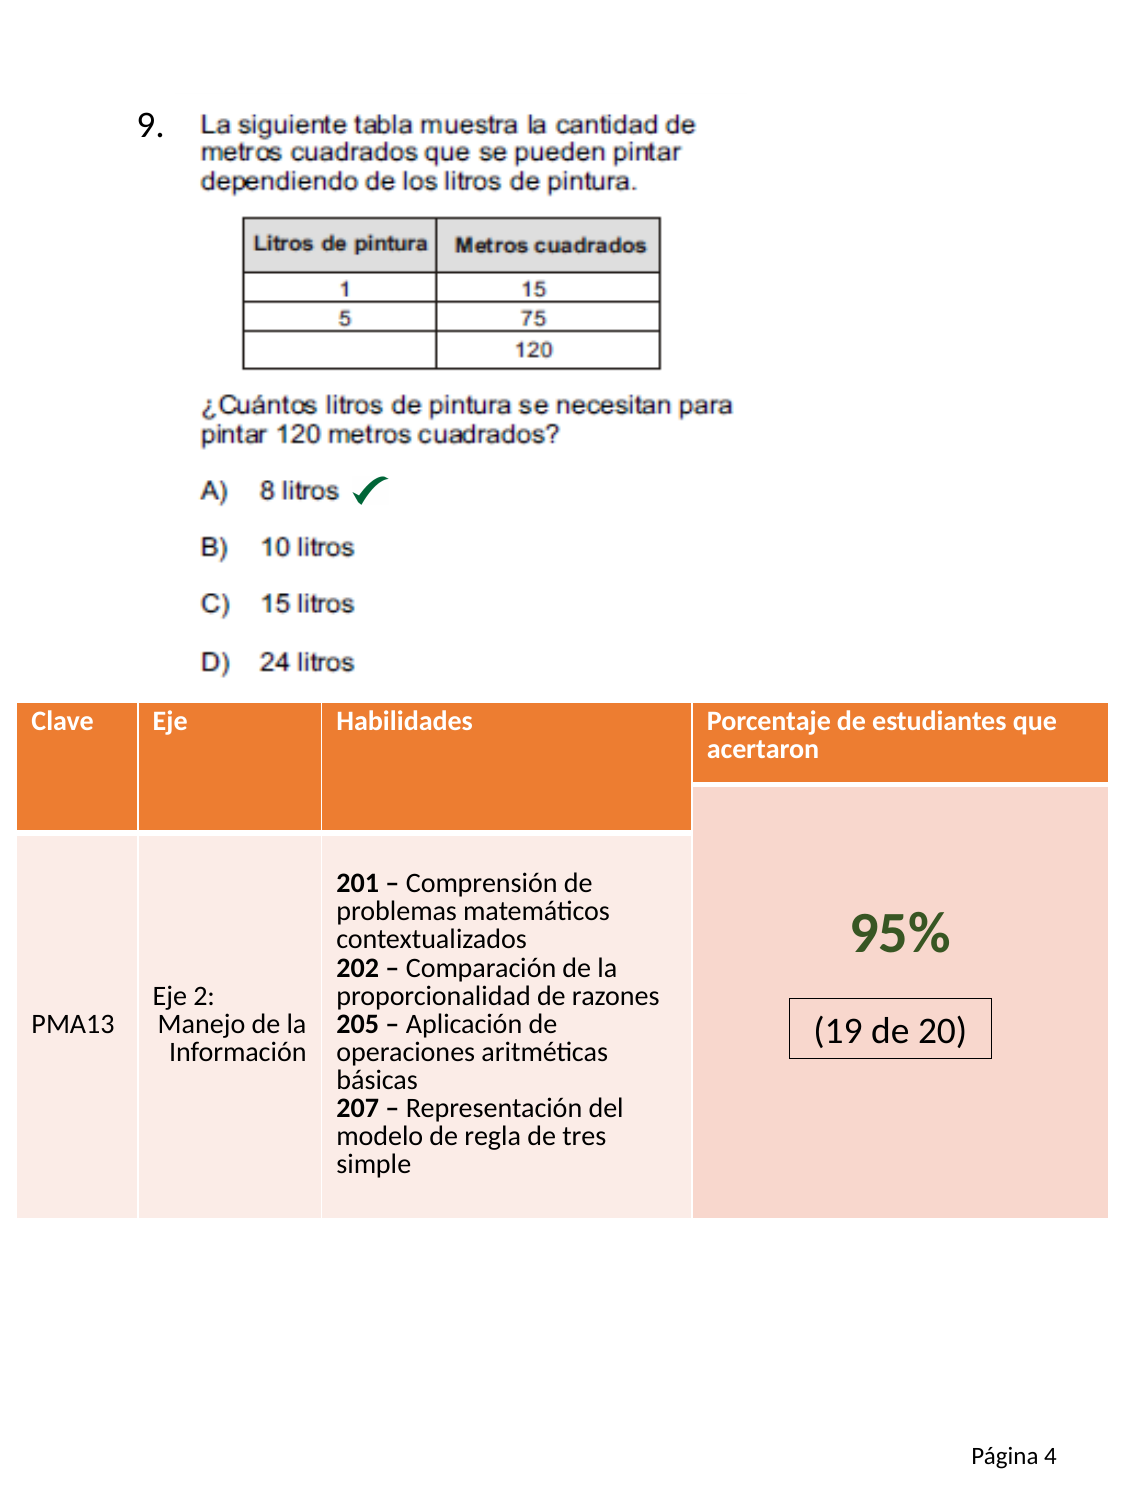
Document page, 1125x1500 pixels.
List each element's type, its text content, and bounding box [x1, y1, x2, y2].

table_header Habilidades [322, 705, 691, 830]
text_box (19 de 20) [789, 998, 992, 1059]
table_cell 201 – Comprensión de problemas matemáticos contextualizados 202 – Comparación de la proporcionalidad de razones 205 – Aplicación de operaciones aritméticas básicas 207 – Representación del modelo de regla de tres simple [322, 836, 691, 1218]
table_header Eje [139, 705, 321, 830]
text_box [115, 92, 747, 705]
table_cell PMA13 [17, 836, 137, 1218]
text_box Página 4 [956, 1432, 1073, 1478]
table_header Porcentaje de estudiantes que acertaron [693, 703, 1108, 782]
table_header Clave [17, 703, 137, 830]
picture [352, 476, 389, 505]
table_cell Eje 2: Manejo de la Información [139, 836, 321, 1218]
table_cell 95% [693, 787, 1108, 1218]
